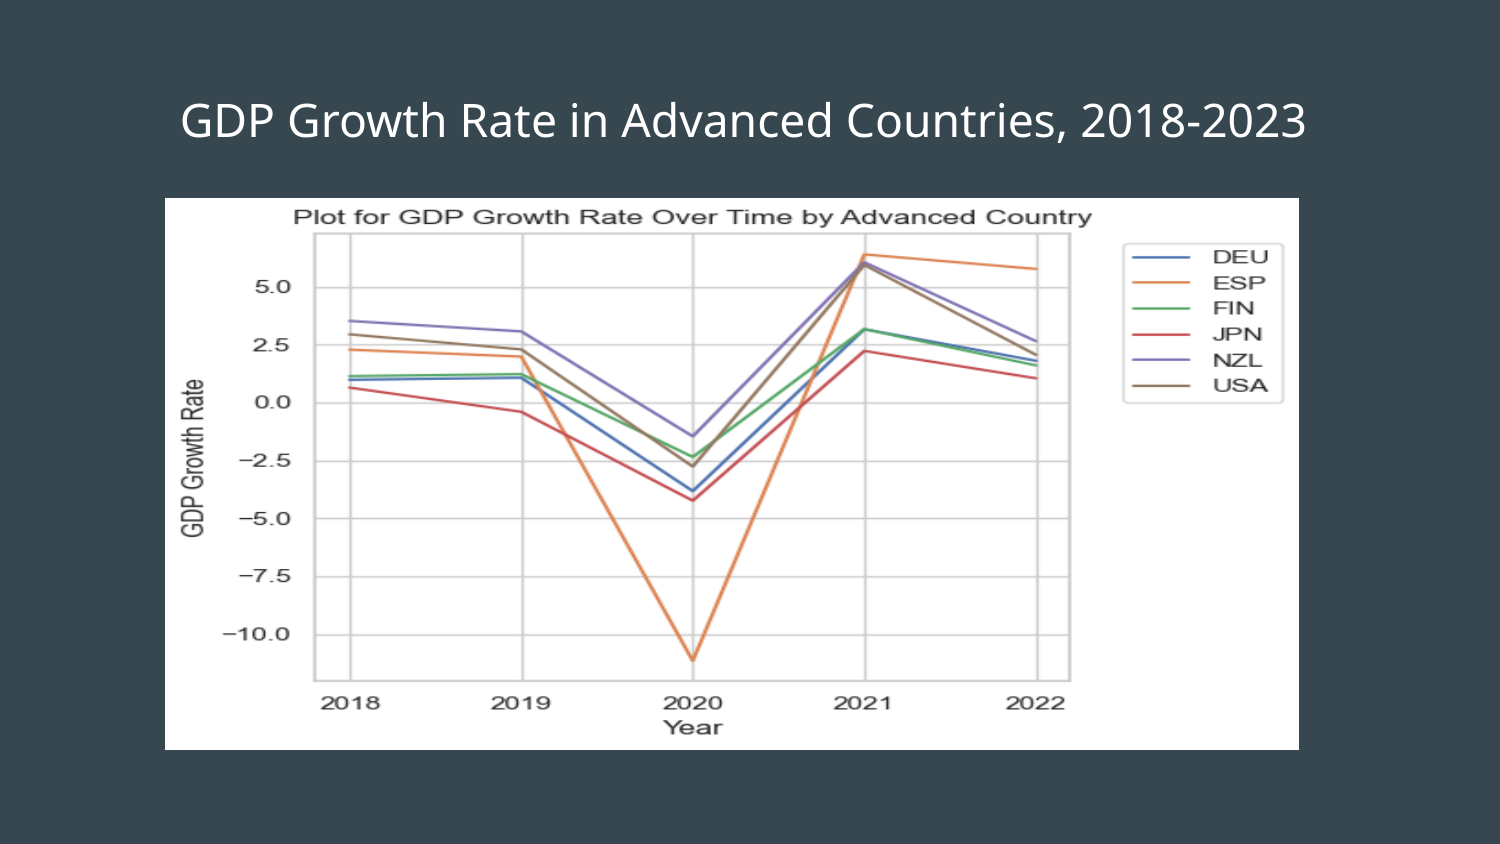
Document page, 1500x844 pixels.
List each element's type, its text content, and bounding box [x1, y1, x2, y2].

picture [164, 197, 1299, 751]
title GDP Growth Rate in Advanced Countries, 2018-2023 [51, 72, 1449, 167]
